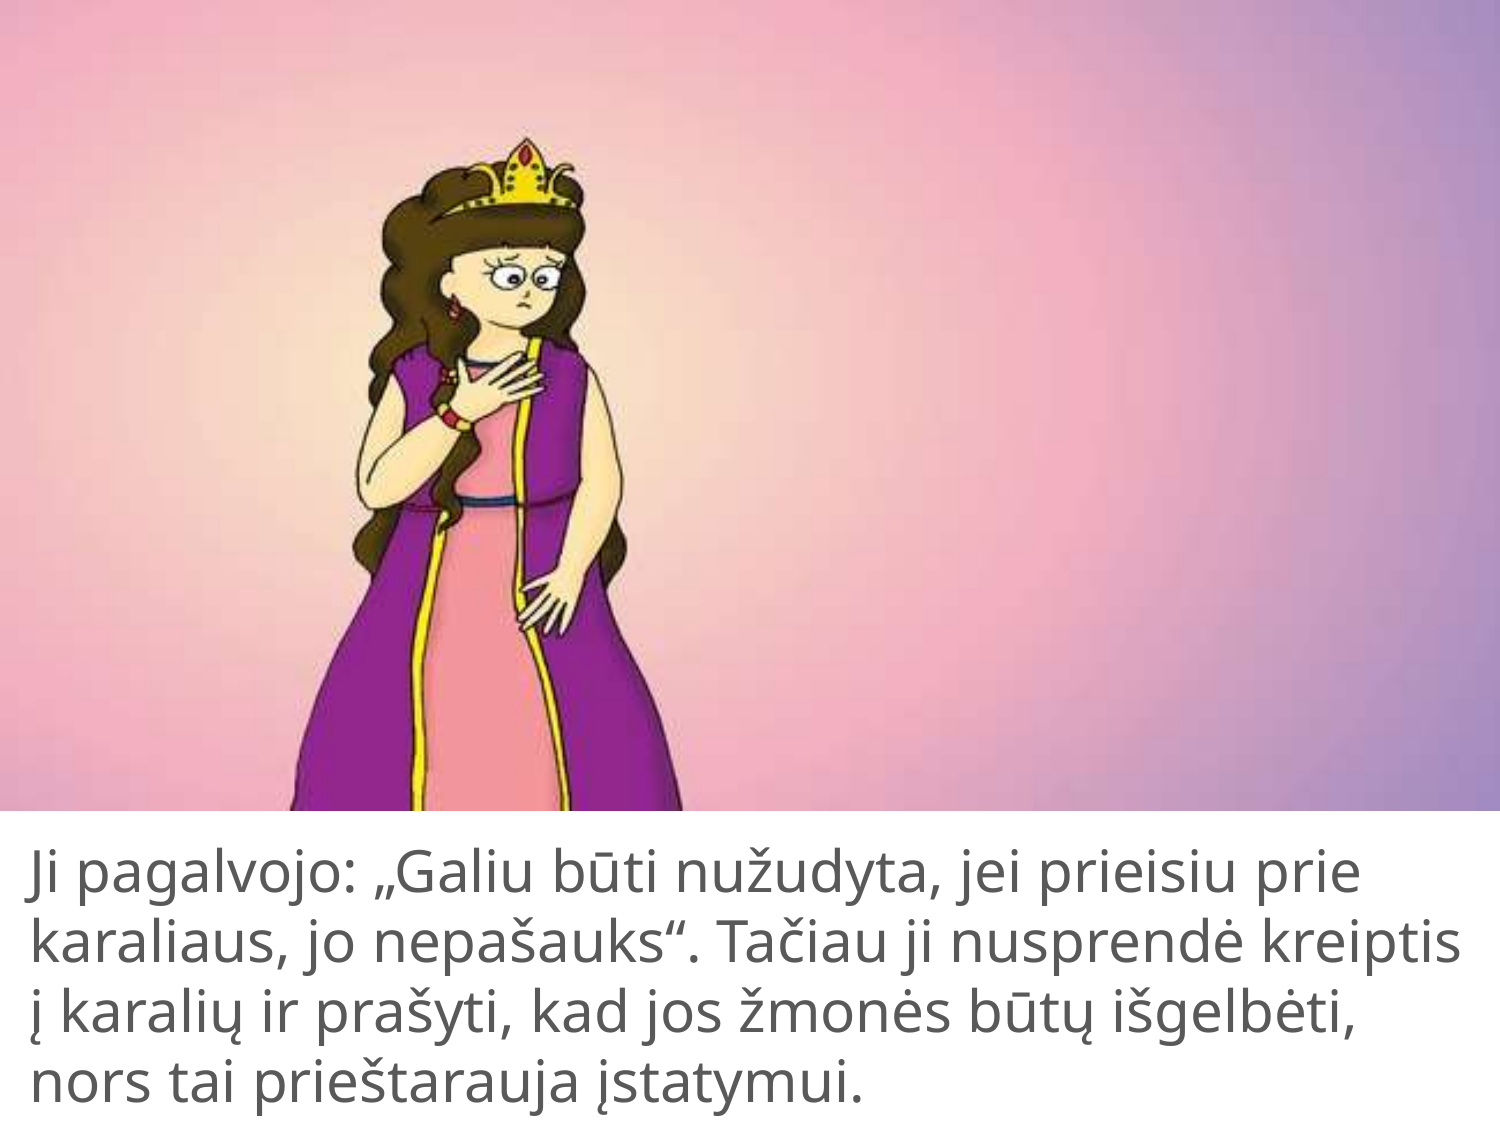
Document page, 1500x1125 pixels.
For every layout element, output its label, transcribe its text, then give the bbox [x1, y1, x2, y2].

picture [0, 0, 1500, 811]
text_box Ji pagalvojo: „Galiu būti nužudyta, jei prieisiu prie karaliaus, jo nepašauks“. Tačiau ji nusprendė kreiptis į karalių ir prašyti, kad jos žmonės būtų išgelbėti, nors tai prieštarauja įstatymui. [14, 827, 1486, 1122]
